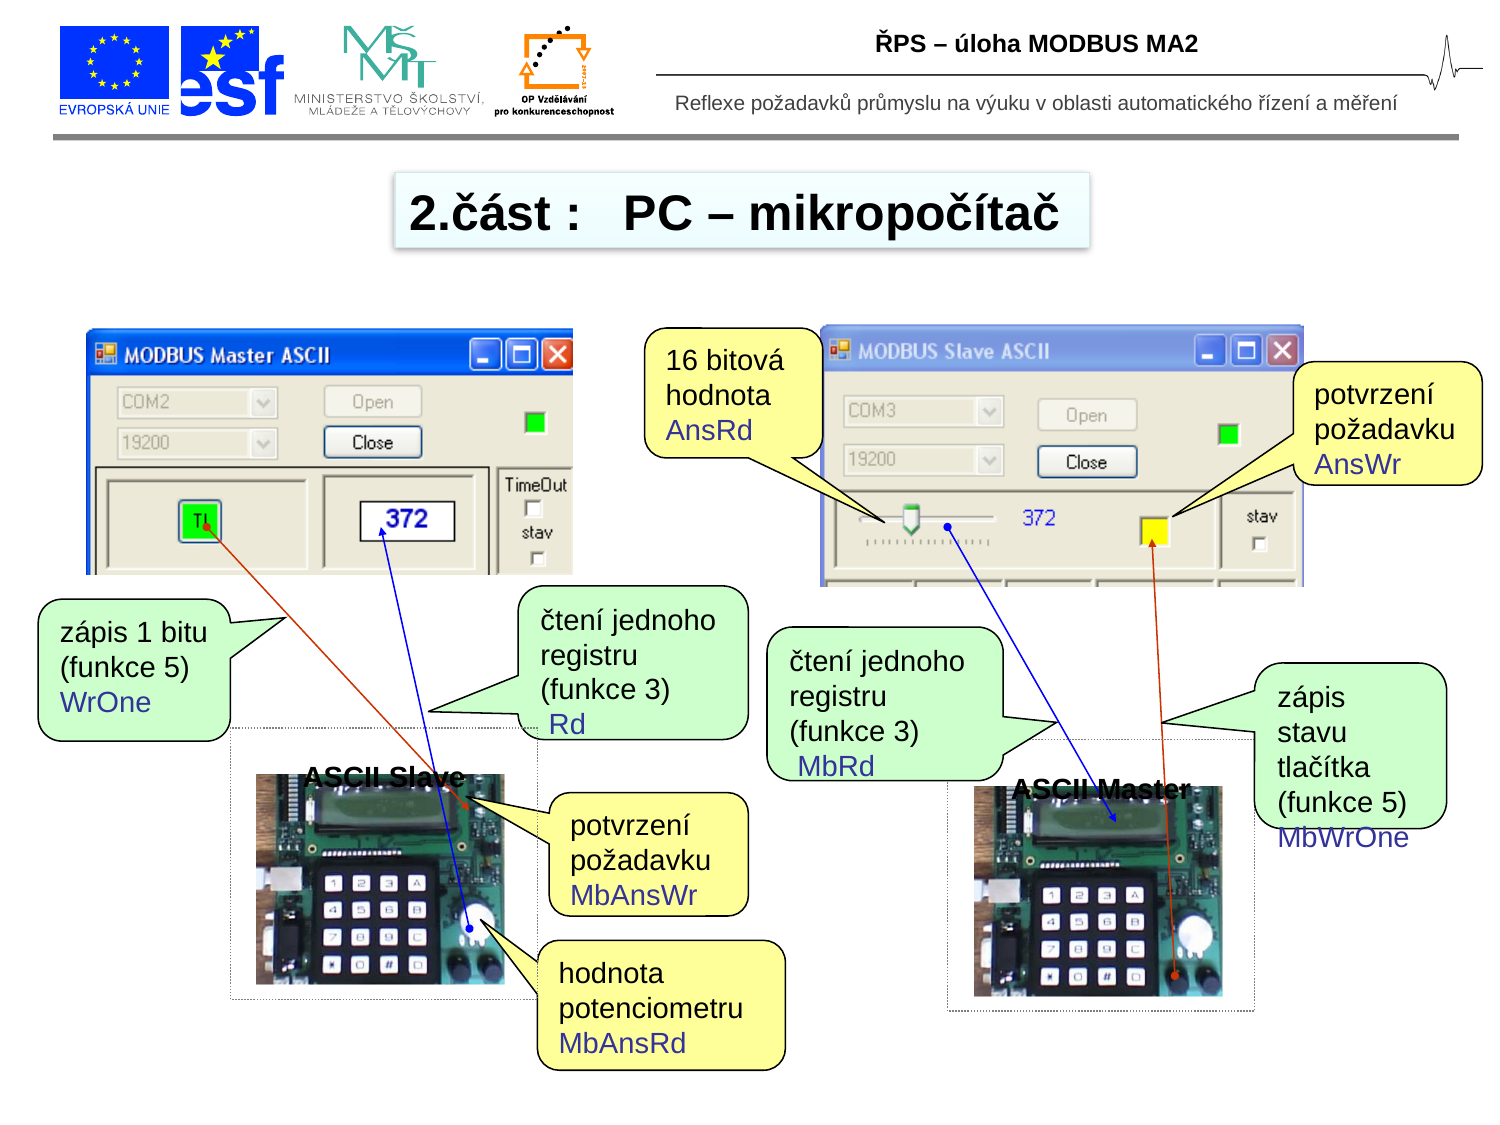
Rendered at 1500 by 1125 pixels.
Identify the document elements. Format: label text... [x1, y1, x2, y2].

picture [256, 774, 506, 985]
picture [86, 327, 574, 575]
text_box hodnota potenciometru MbAnsRd [537, 940, 786, 1071]
text_box potvrzení požadavku AnsWr [1309, 361, 1483, 486]
text_box zápis stavu tlačítka (funkce 5) MbWrOne [1161, 662, 1447, 829]
text_box ŘPS – úloha MODBUS MA2 [644, 20, 1430, 68]
text_box potvrzení požadavku MbAnsWr [538, 792, 749, 917]
text_box čtení jednoho registru (funkce 3) Rd [428, 585, 749, 740]
picture [820, 323, 1304, 587]
text_box čtení jednoho registru (funkce 3) MbRd [766, 626, 1057, 781]
text_box 16 bitová hodnota AnsRd [644, 327, 815, 490]
text_box zápis 1 bitu (funkce 5) WrOne [38, 599, 286, 742]
picture [656, 34, 1483, 91]
text_box 2.část : PC – mikropočítač [394, 172, 1090, 248]
text_box ASCII Master [947, 739, 1255, 1012]
picture [973, 786, 1223, 997]
text_box ASCII Slave [230, 727, 538, 1000]
